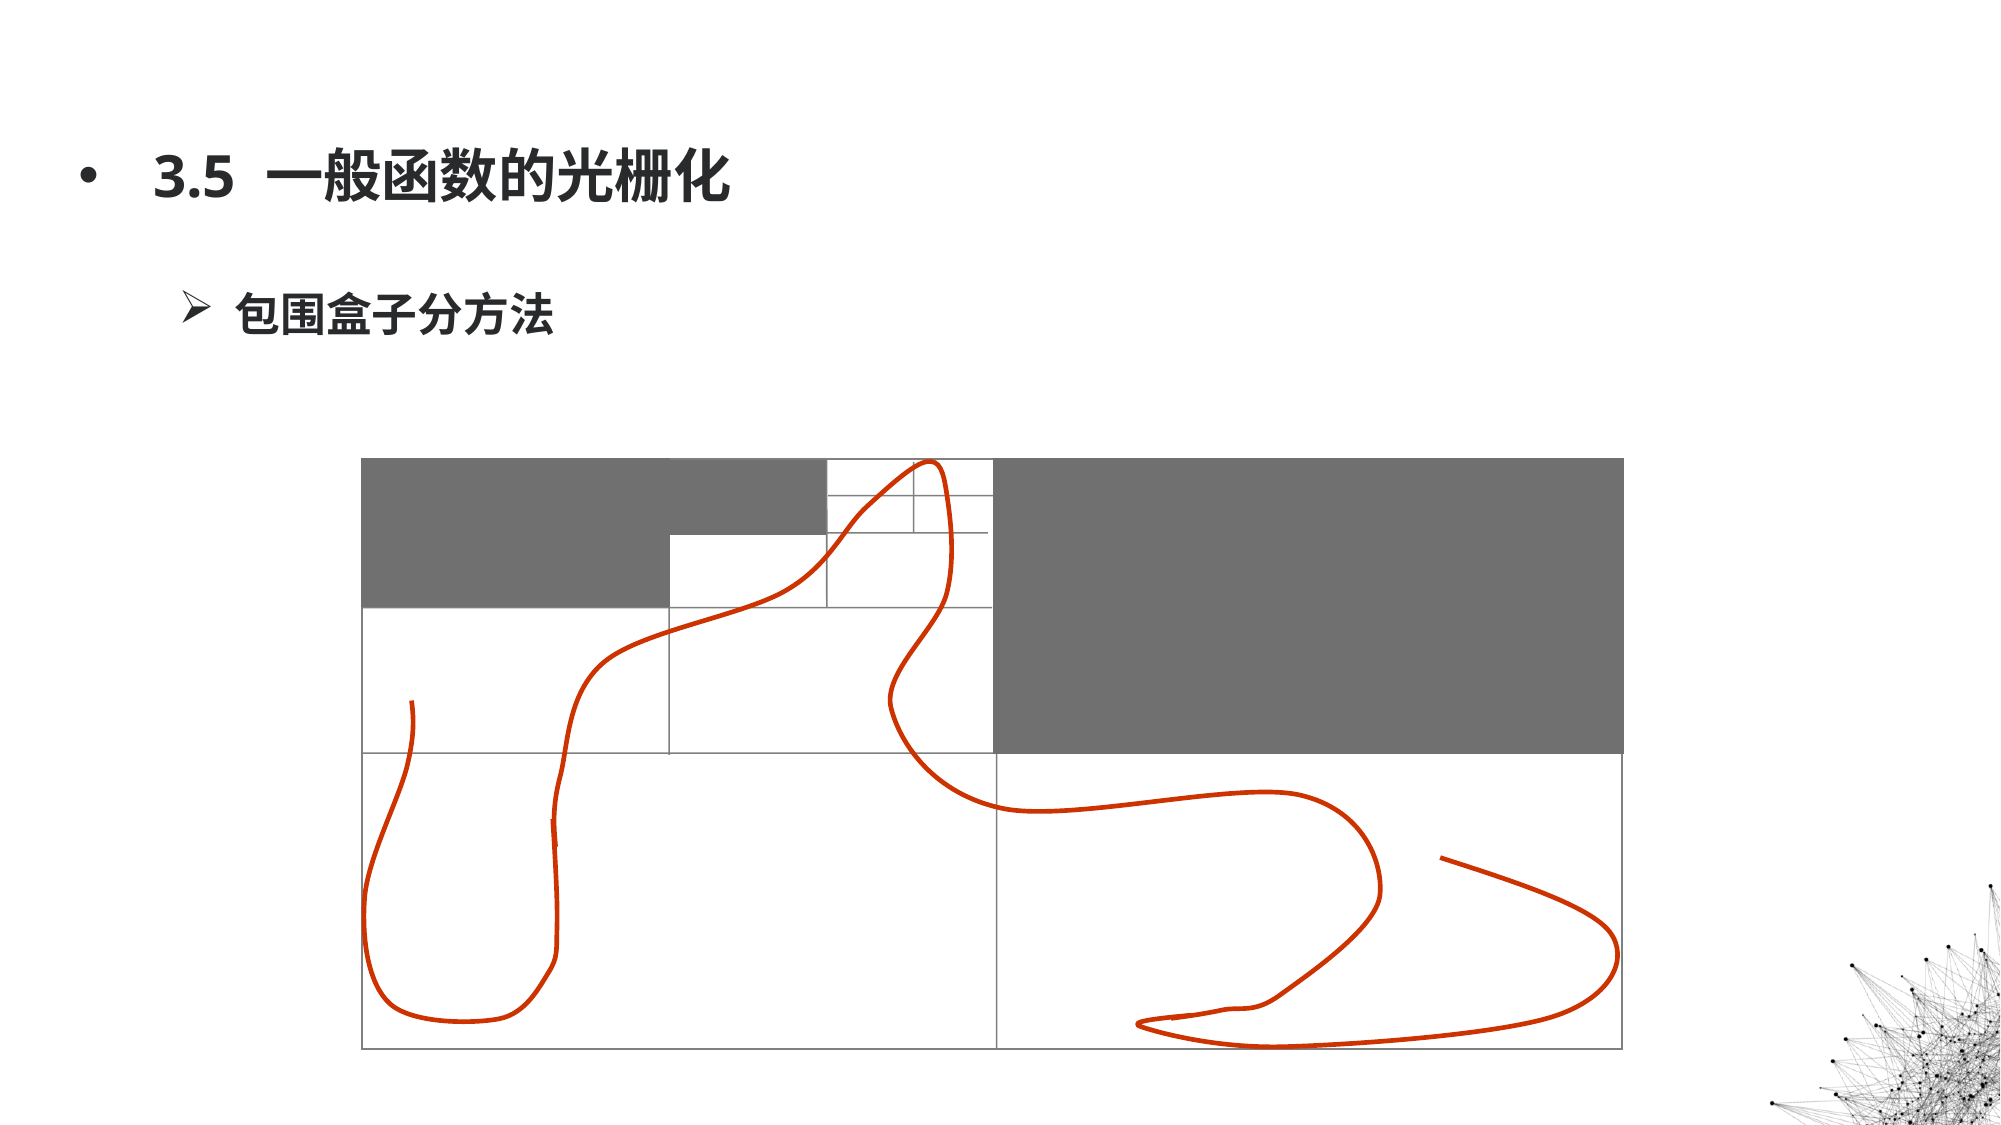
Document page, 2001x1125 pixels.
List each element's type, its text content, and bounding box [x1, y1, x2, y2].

title 3.5 一般函数的光栅化 [70, 61, 1872, 288]
text_box 包围盒子分方法 [102, 184, 1900, 376]
text_box [1286, 754, 1622, 1050]
text_box [993, 458, 1624, 754]
text_box [362, 458, 669, 607]
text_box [363, 461, 1618, 1048]
picture [1691, 882, 2001, 1125]
